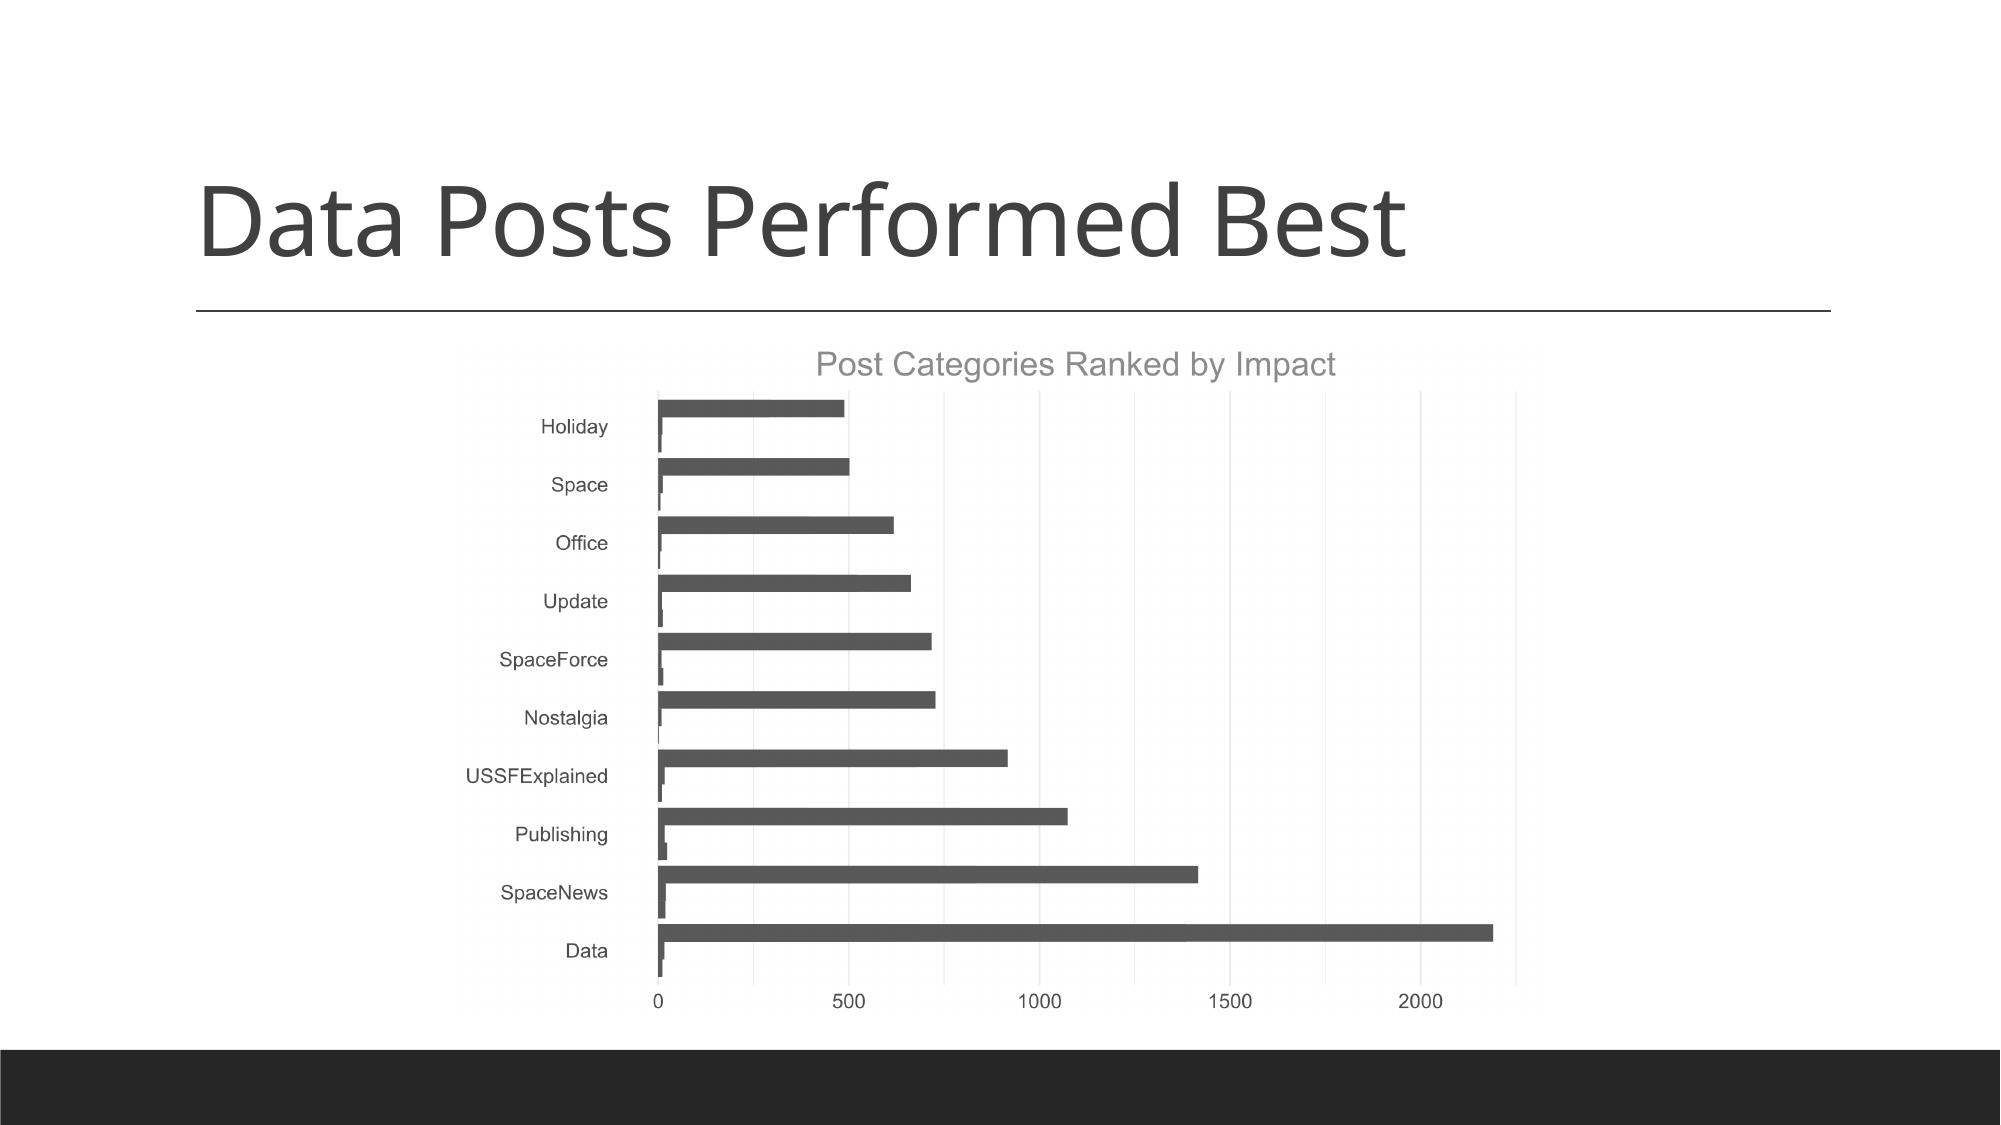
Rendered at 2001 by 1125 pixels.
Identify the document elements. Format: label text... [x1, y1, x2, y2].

title Data Posts Performed Best [180, 47, 1830, 285]
picture [455, 342, 1544, 1022]
